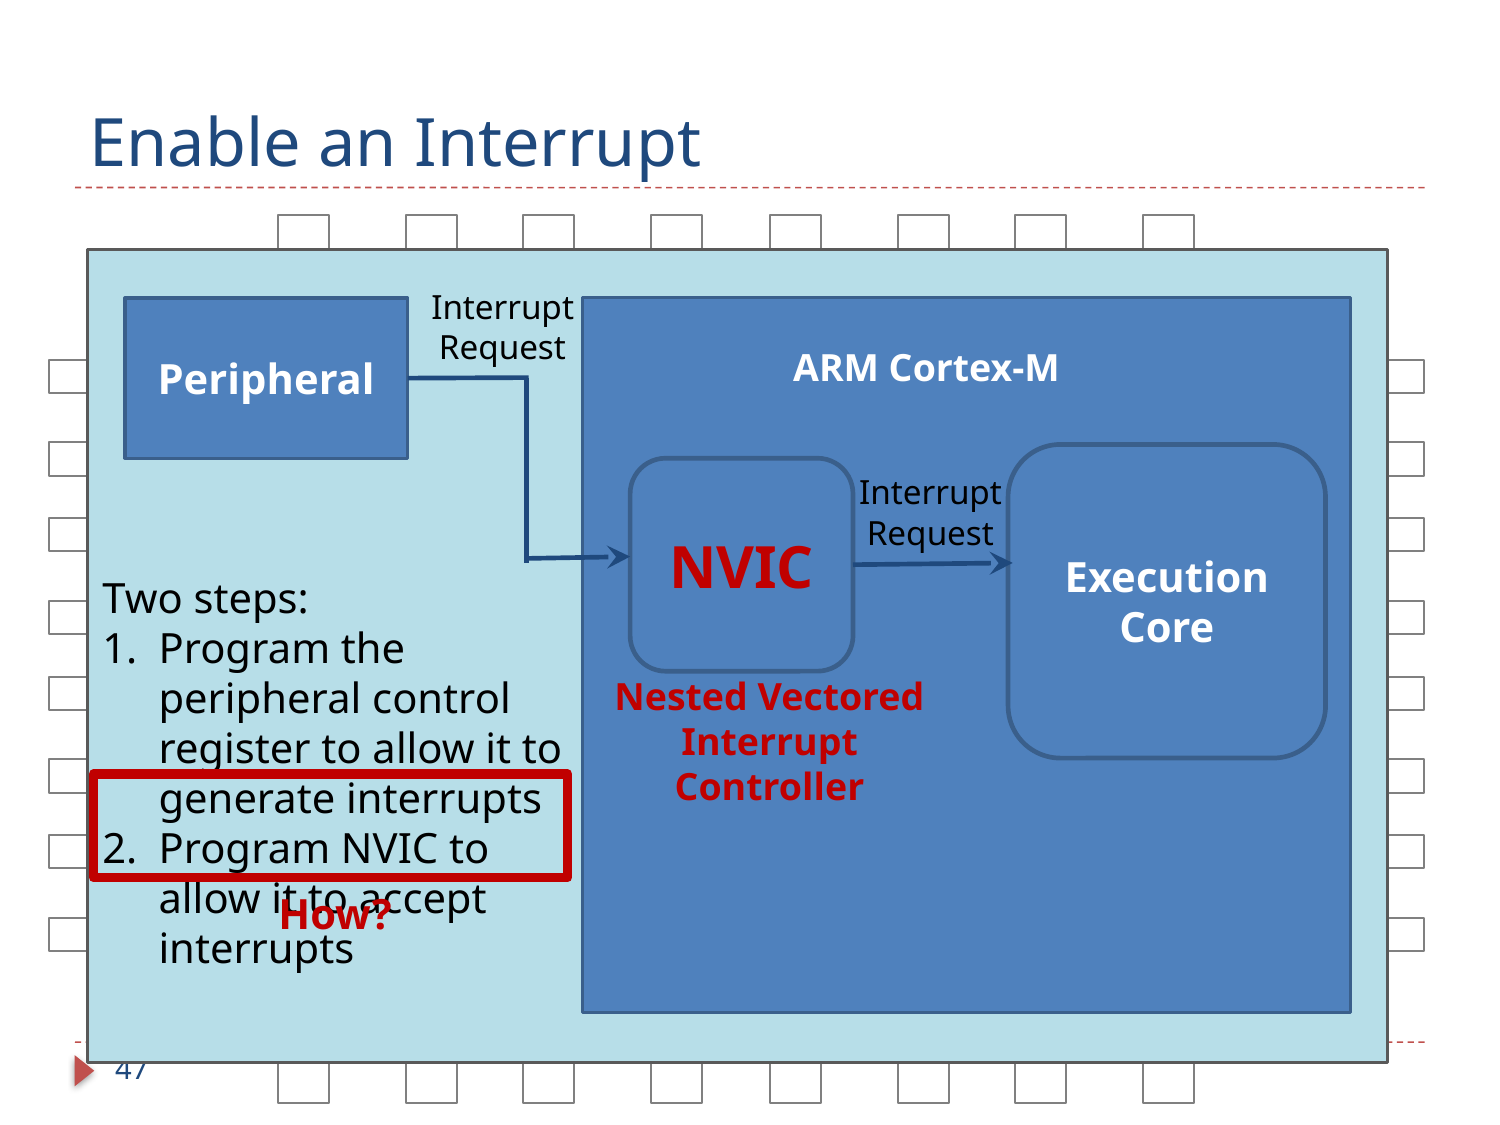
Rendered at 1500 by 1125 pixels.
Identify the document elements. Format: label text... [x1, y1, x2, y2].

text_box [407, 278, 1026, 672]
title Enable an Interrupt [75, 24, 1425, 188]
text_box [48, 214, 1424, 1103]
